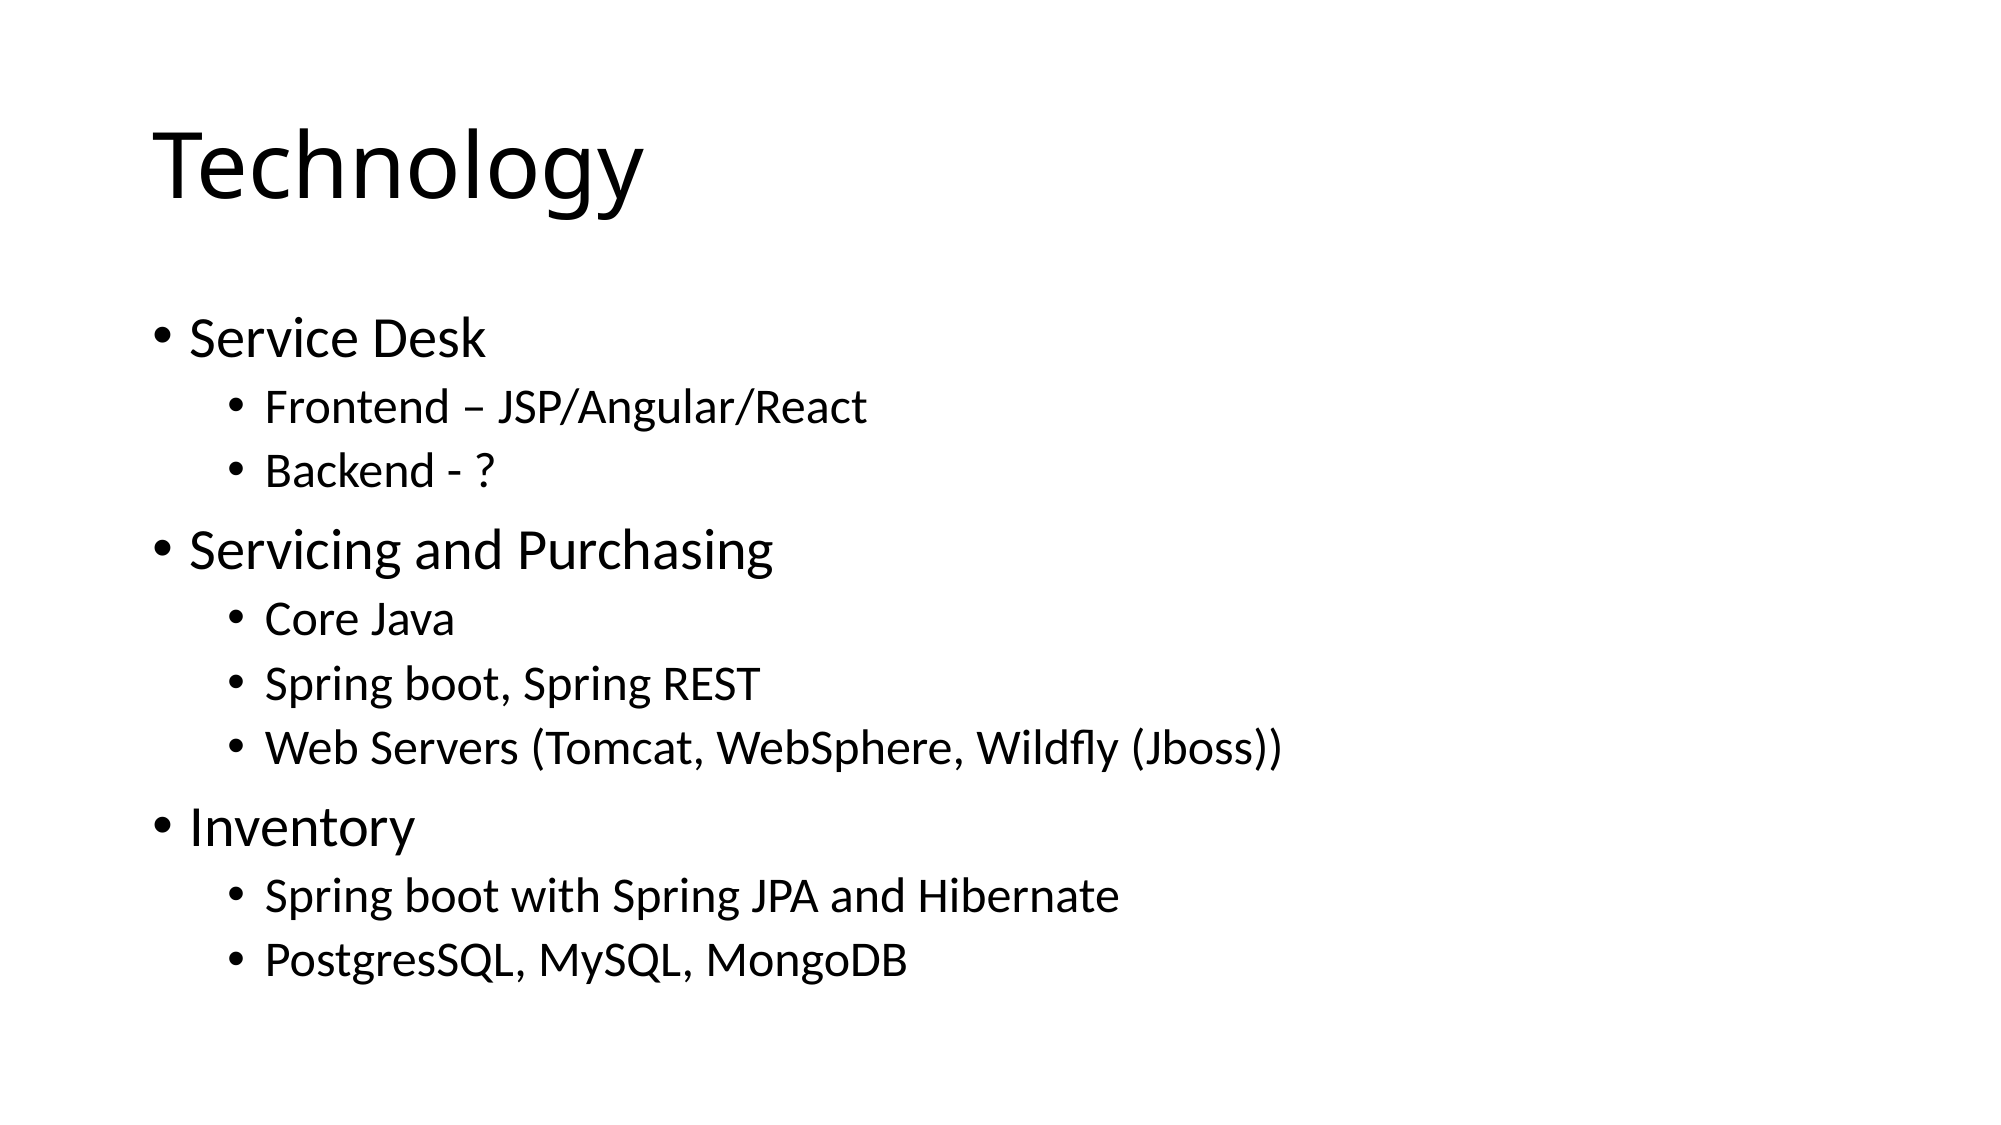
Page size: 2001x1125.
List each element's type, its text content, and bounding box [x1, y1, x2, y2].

title Technology [137, 59, 1863, 278]
list Service Desk Frontend – JSP/Angular/React Backend - ? Servicing and Purchasing Core Java Spring boot, Spring REST Web Servers (Tomcat, WebSphere, Wildfly (Jboss)) Inventory Spring boot with Spring JPA and Hibernate PostgresSQL, MySQL, MongoDB [137, 299, 1863, 1014]
